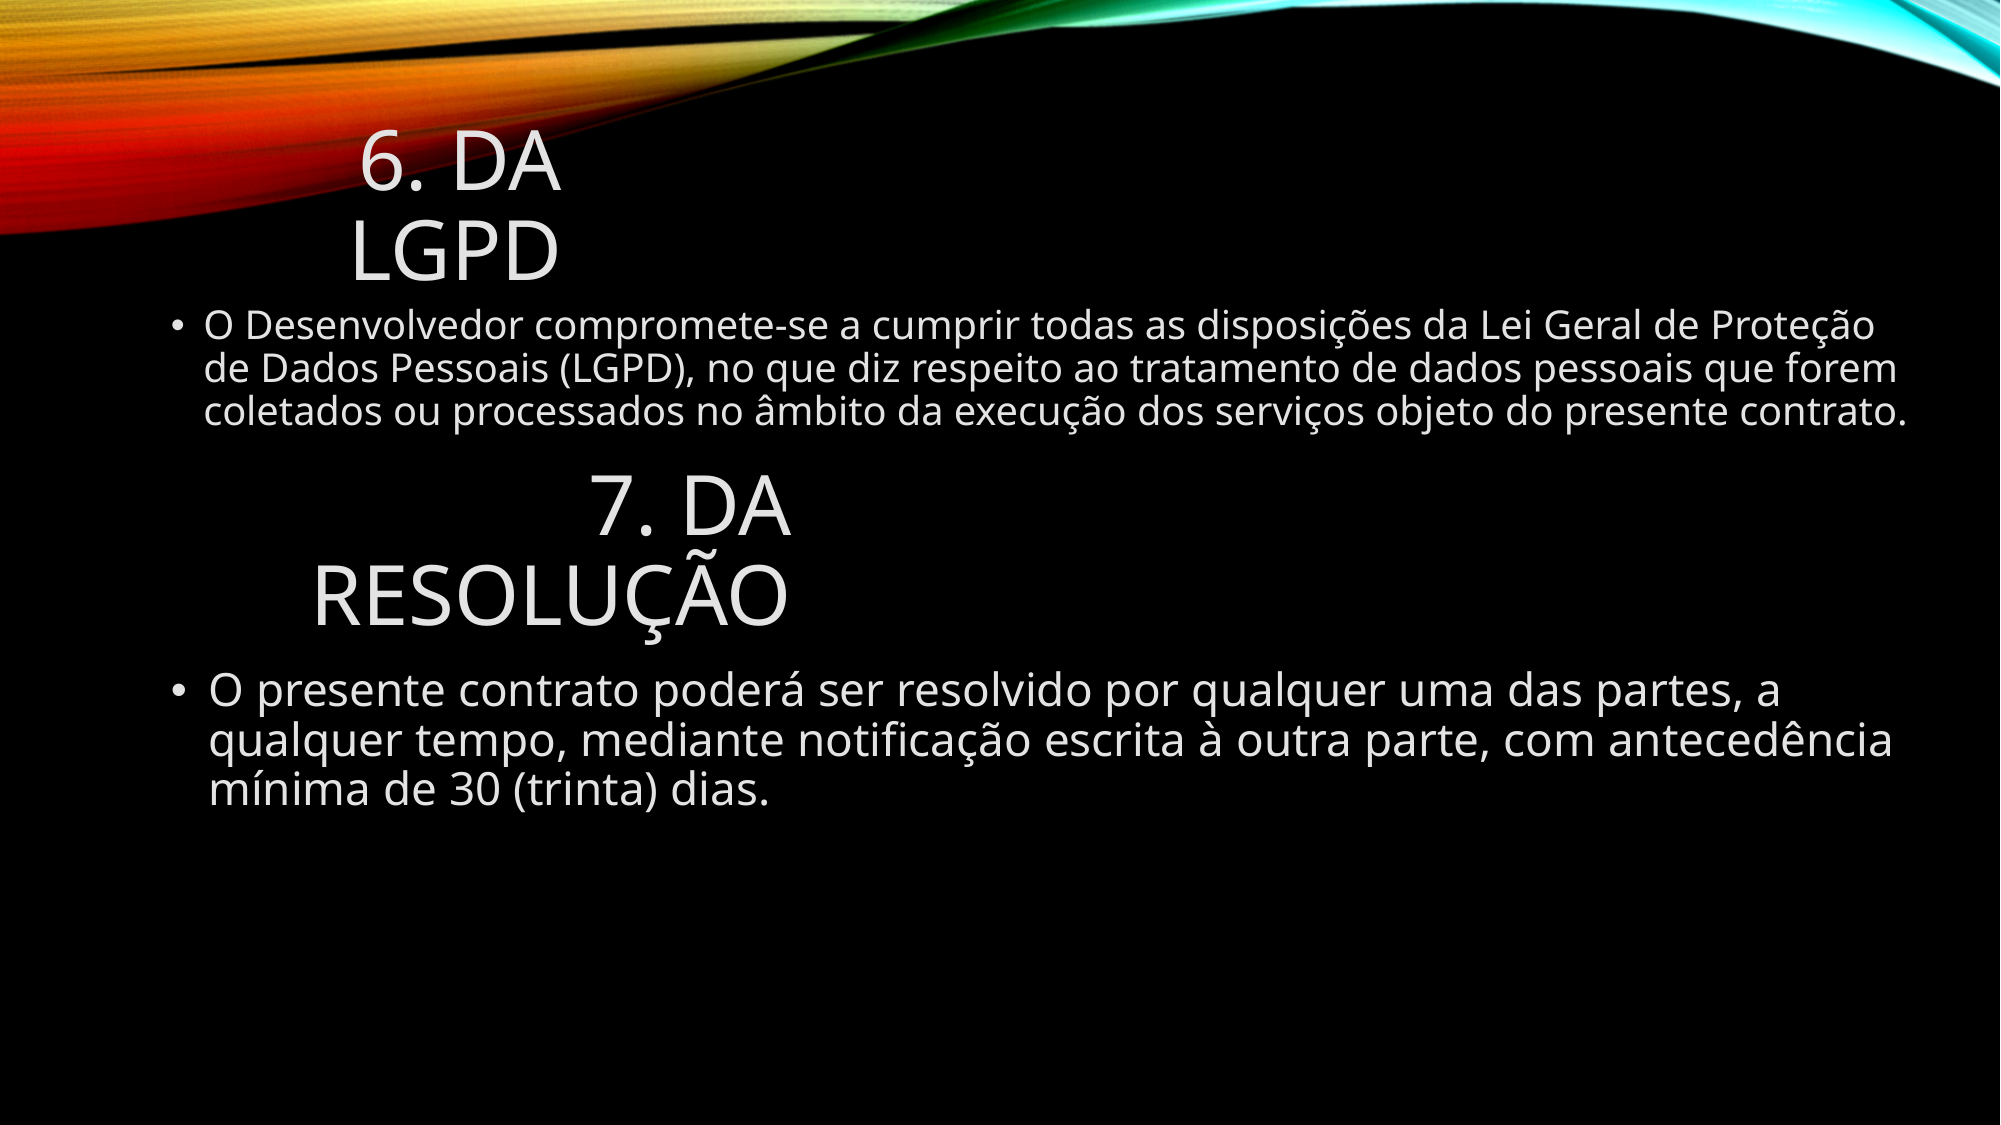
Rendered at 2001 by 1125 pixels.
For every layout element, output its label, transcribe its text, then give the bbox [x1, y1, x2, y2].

picture [0, 0, 2000, 237]
text_box O Desenvolvedor compromete-se a cumprir todas as disposições da Lei Geral de Proteção de Dados Pessoais (LGPD), no que diz respeito ao tratamento de dados pessoais que forem coletados ou processados no âmbito da execução dos serviços objeto do presente contrato. [155, 298, 1931, 465]
title 6. DA LGPD [155, 102, 577, 298]
text_box O presente contrato poderá ser resolvido por qualquer uma das partes, a qualquer tempo, mediante notificação escrita à outra parte, com antecedência mínima de 30 (trinta) dias. [155, 659, 1931, 863]
text_box 7. DA RESOLUÇÃO [146, 447, 807, 660]
